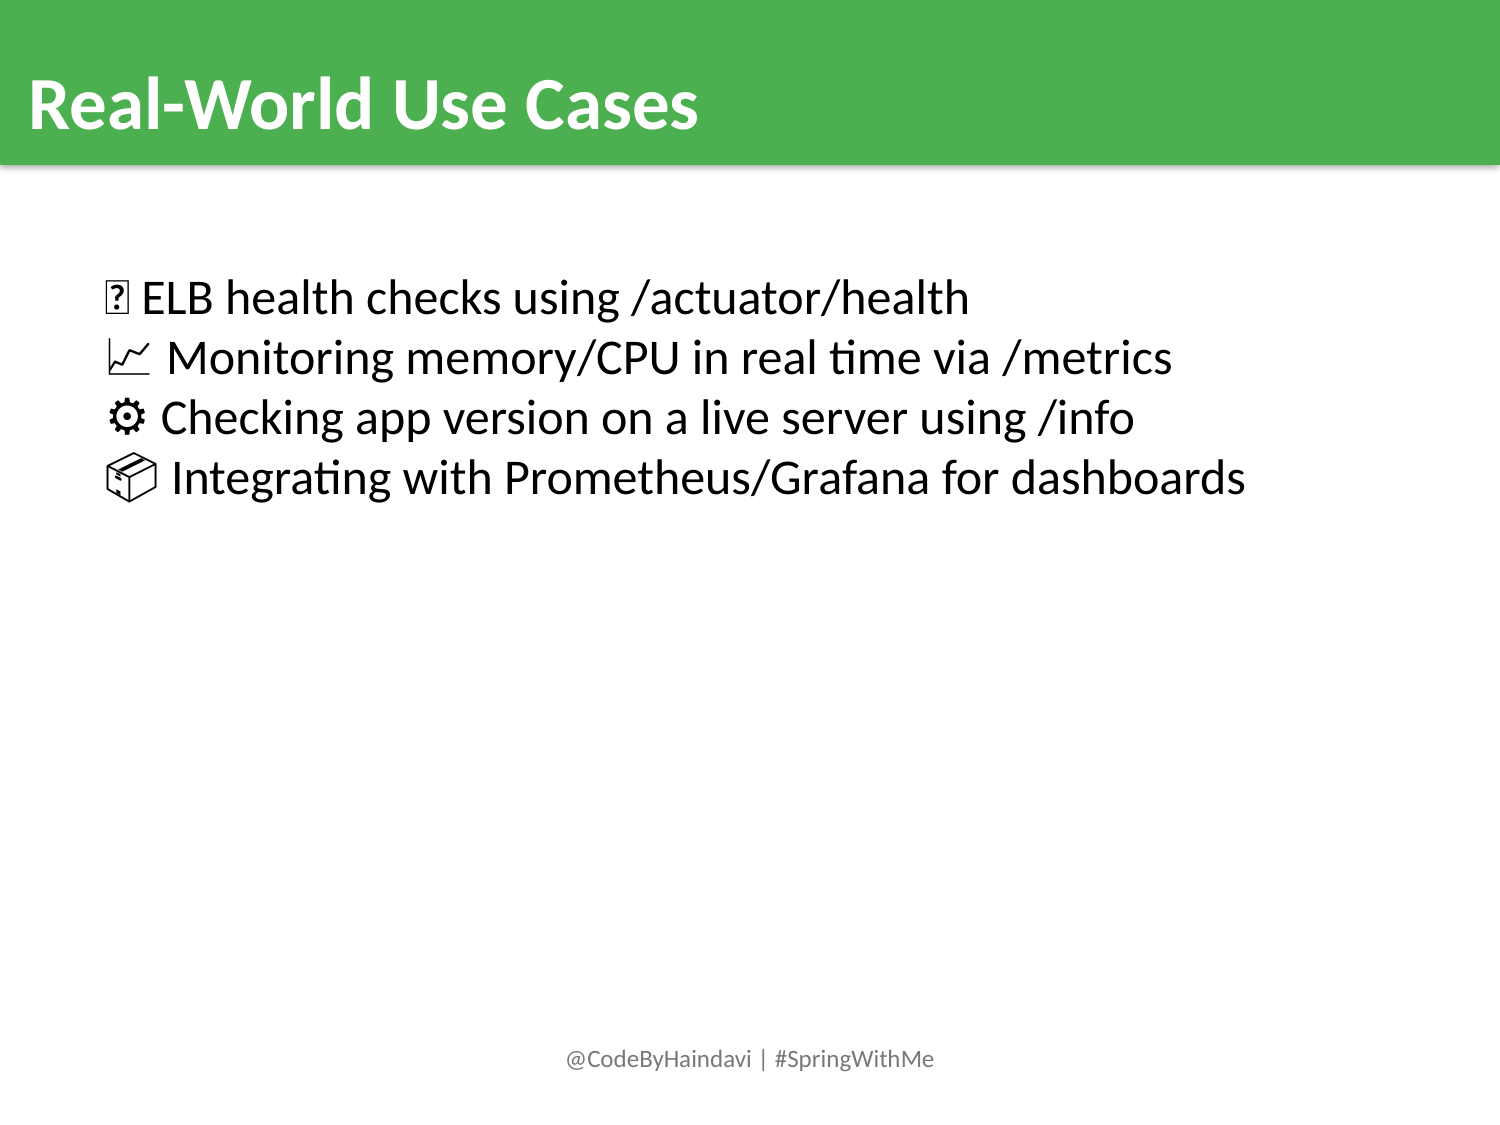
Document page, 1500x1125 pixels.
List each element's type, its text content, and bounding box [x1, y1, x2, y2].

text_box Real-World Use Cases [13, 47, 716, 153]
text_box [0, 0, 1500, 166]
text_box 🔁 ELB health checks using /actuator/health 📈 Monitoring memory/CPU in real time via /metrics ⚙️ Checking app version on a live server using /info 📦 Integrating with Prometheus/Grafana for dashboards [90, 257, 1482, 512]
text_box @CodeByHaindavi | #SpringWithMe [549, 1035, 950, 1080]
